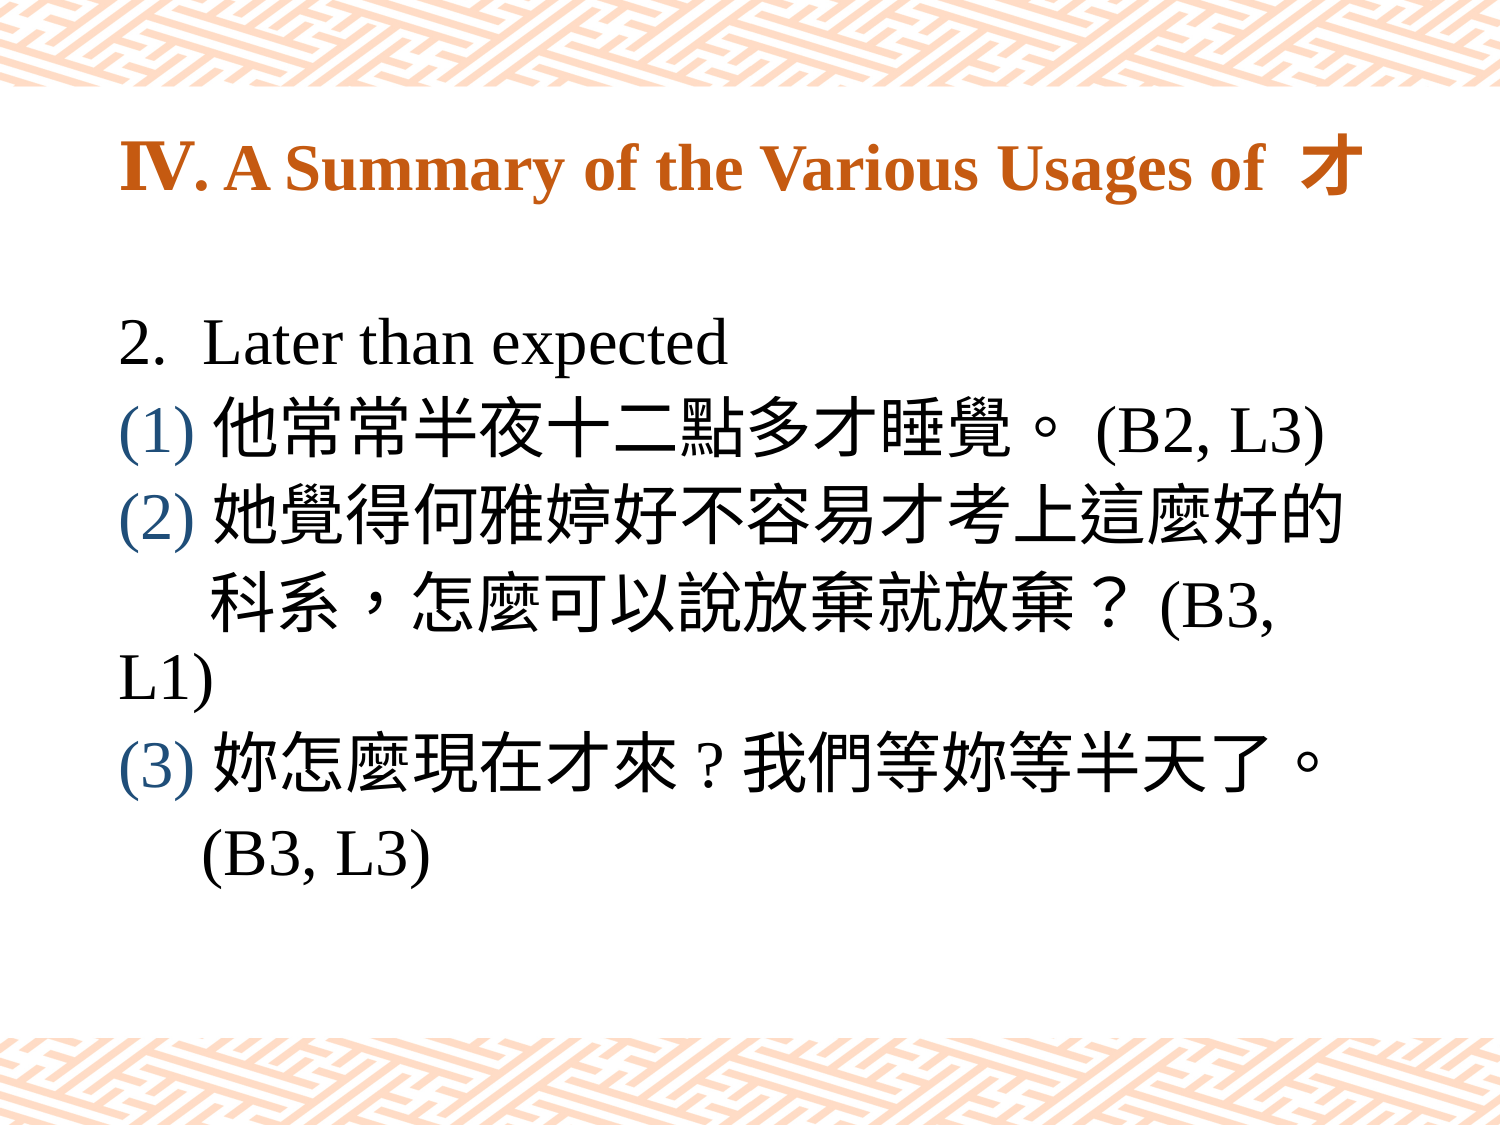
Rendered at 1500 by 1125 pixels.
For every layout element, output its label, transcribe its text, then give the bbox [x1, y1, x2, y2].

title Ⅳ. A Summary of the Various Usages of 才 [103, 59, 1397, 278]
picture [0, 0, 1500, 1125]
list Later than expected (1)他常常半夜十二點多才睡覺。(B2, L3) (2)她覺得何雅婷好不容易才考上這麼好的 科系，怎麼可以說放棄就放棄？(B3, L1) (3)妳怎麼現在才來?我們等妳等半天了。 (B3, L3) [103, 299, 1397, 1014]
